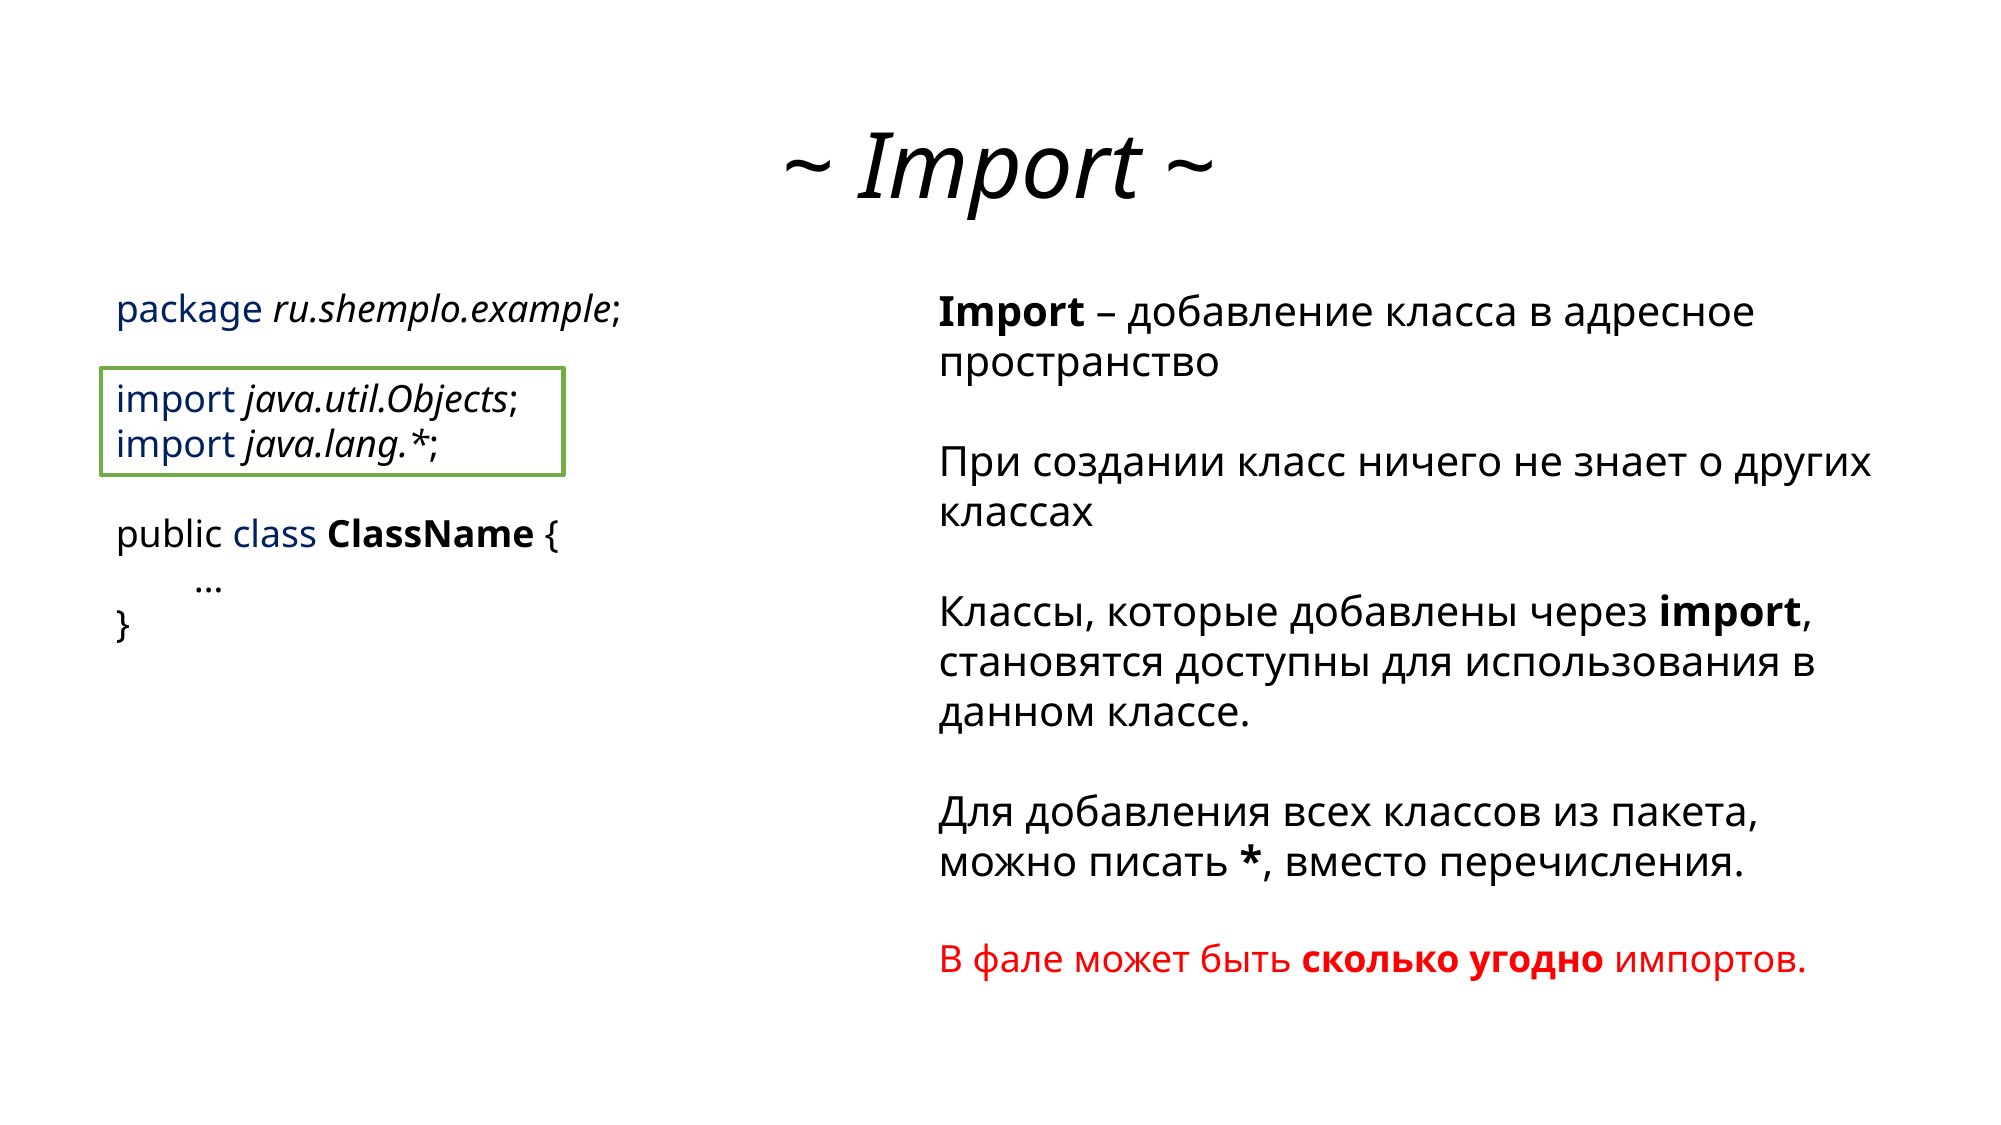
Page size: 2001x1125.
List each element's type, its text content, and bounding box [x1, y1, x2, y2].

text_box [101, 367, 564, 475]
text_box Import – добавление класса в адресное пространство При создании класс ничего не знает о других классах Классы, которые добавлены через import, становятся доступны для использования в данном классе. Для добавления всех классов из пакета, можно писать *, вместо перечисления. В фале может быть сколько угодно импортов. [923, 277, 1899, 988]
title ~ Import ~ [137, 59, 1863, 278]
text_box package ru.shemplo.example; import java.util.Objects; import java.lang.*; public class ClassName { … } [101, 277, 902, 652]
